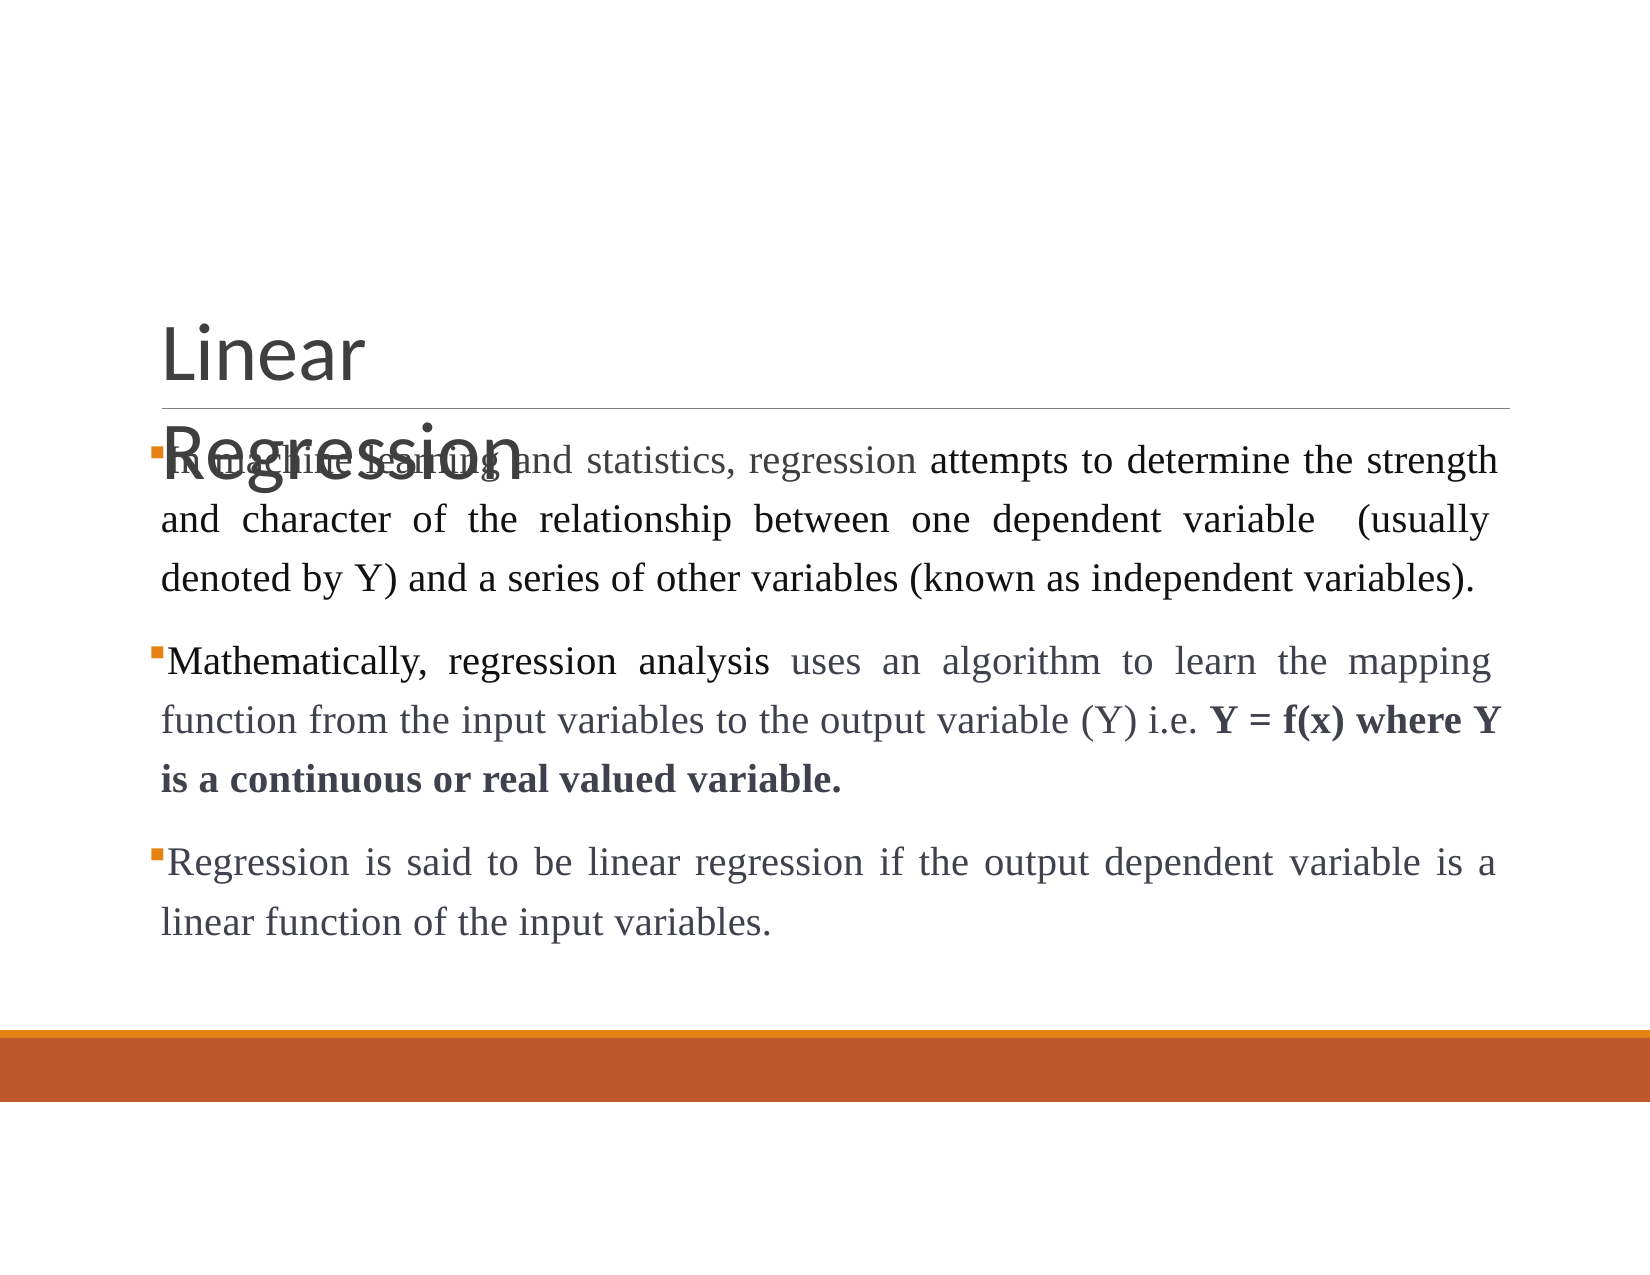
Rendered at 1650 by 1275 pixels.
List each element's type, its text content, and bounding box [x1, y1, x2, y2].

title Linear Regression [158, 295, 731, 420]
picture [0, 1030, 1650, 1102]
text_box In machine learning and statistics, regression attempts to determine the strength and character of the relationship between one dependent variable (usually denoted by Y) and a series of other variables (known as independent variables). Mathematically, regression analysis uses an algorithm to learn the mapping function from the input variables to the output variable (Y) i.e. Y = f(x) where Y is a continuous or real valued variable. Regression is said to be linear regression if the output dependent variable is a linear function of the input variables. [146, 420, 1514, 944]
